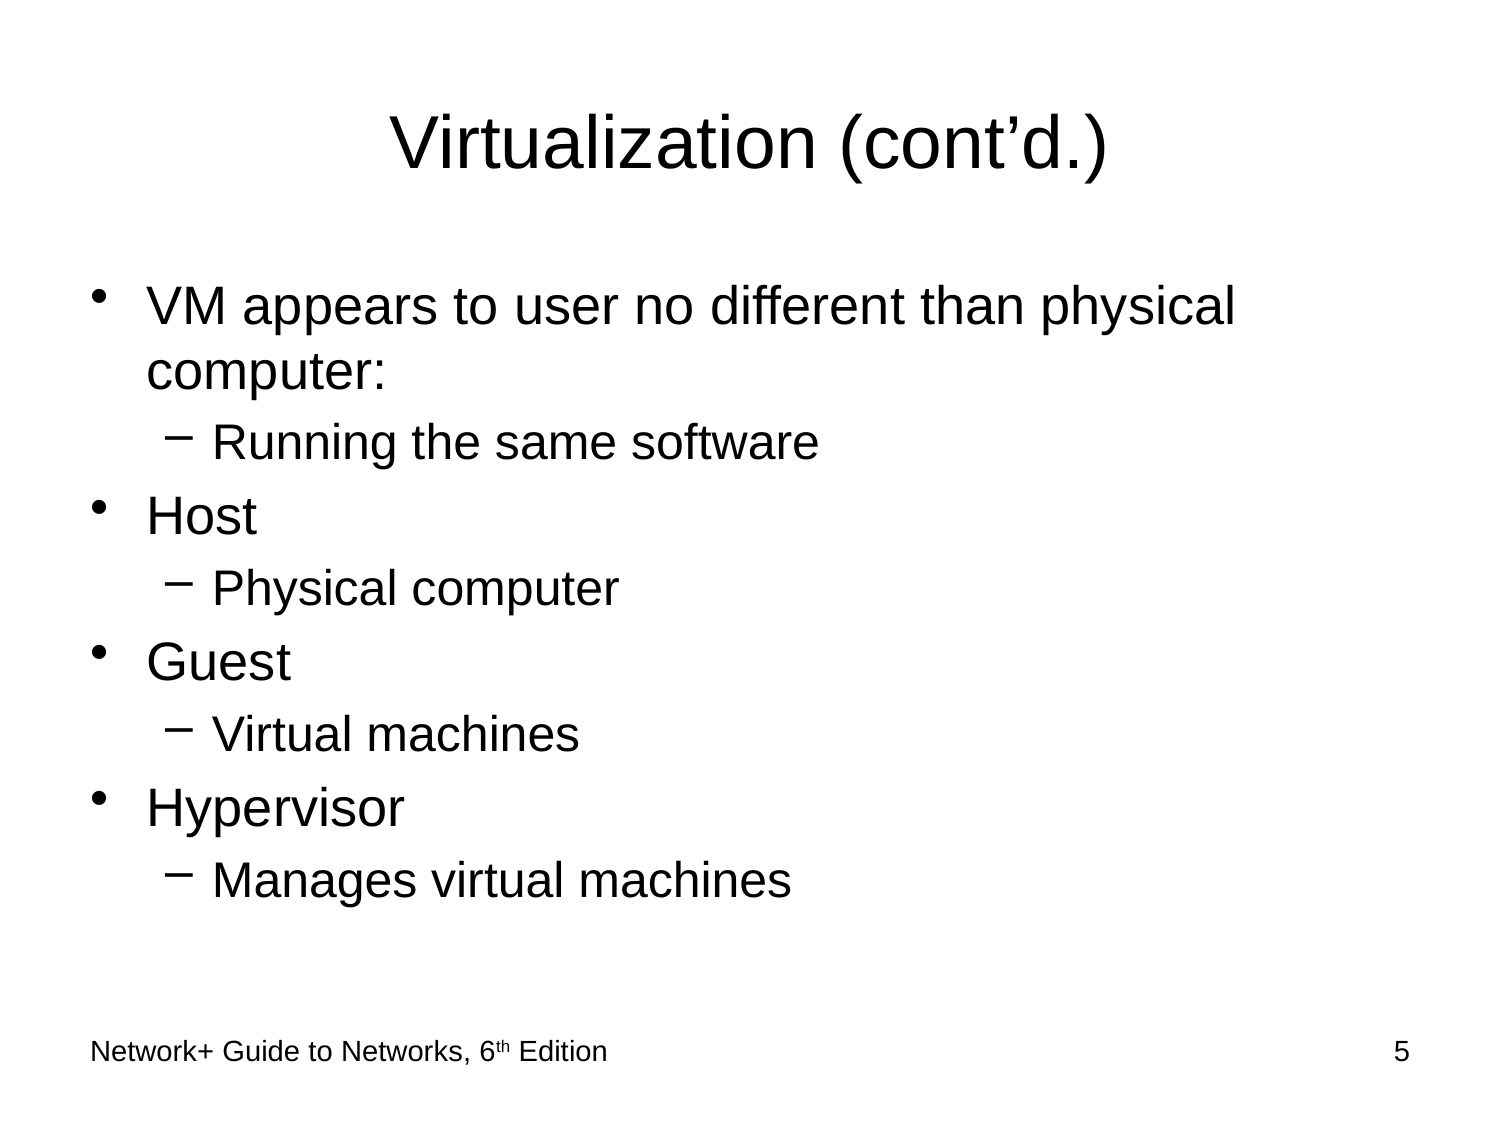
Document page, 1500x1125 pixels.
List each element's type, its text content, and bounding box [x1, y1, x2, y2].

title Virtualization (cont’d.) [75, 45, 1425, 233]
slide_number 5 [1074, 1024, 1426, 1103]
list VM appears to user no different than physical computer: Running the same software Host Physical computer Guest Virtual machines Hypervisor Manages virtual machines [75, 262, 1425, 1005]
footer Network+ Guide to Networks, 6th Edition [74, 1024, 988, 1103]
